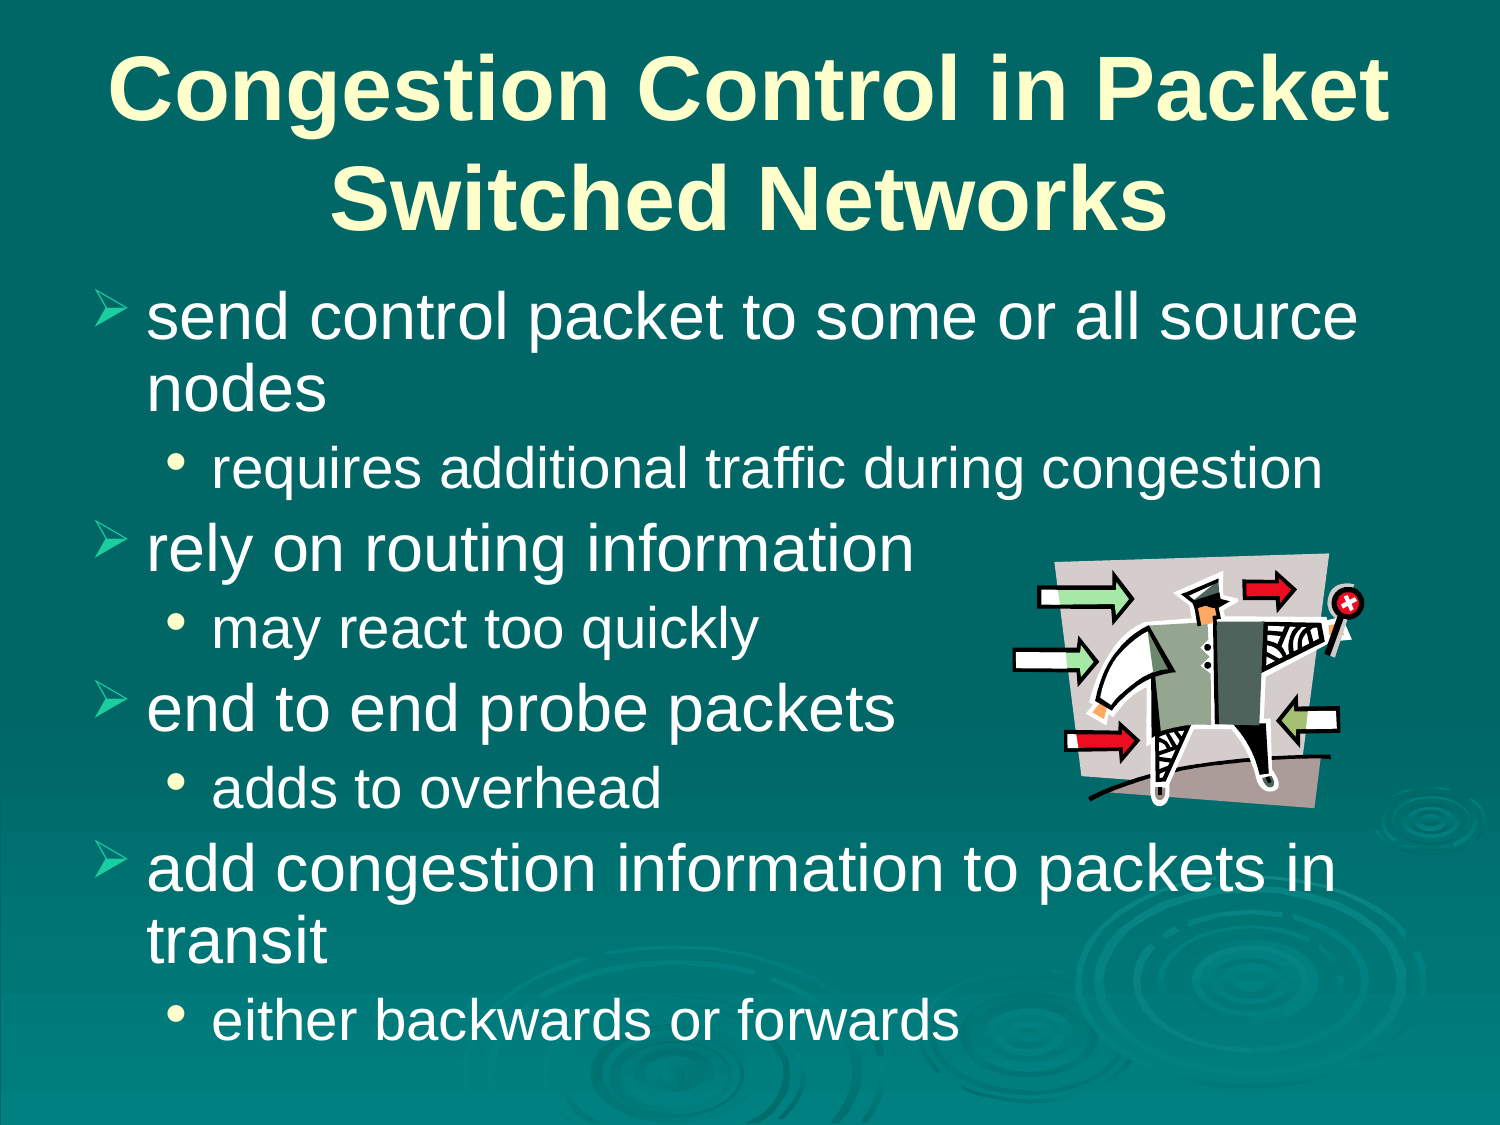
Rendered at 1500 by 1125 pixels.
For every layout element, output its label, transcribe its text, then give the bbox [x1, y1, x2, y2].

list send control packet to some or all source nodes requires additional traffic during congestion rely on routing information may react too quickly end to end probe packets adds to overhead add congestion information to packets in transit either backwards or forwards [74, 274, 1426, 1088]
picture [1012, 549, 1369, 813]
title Congestion Control in Packet Switched Networks [74, 45, 1426, 233]
